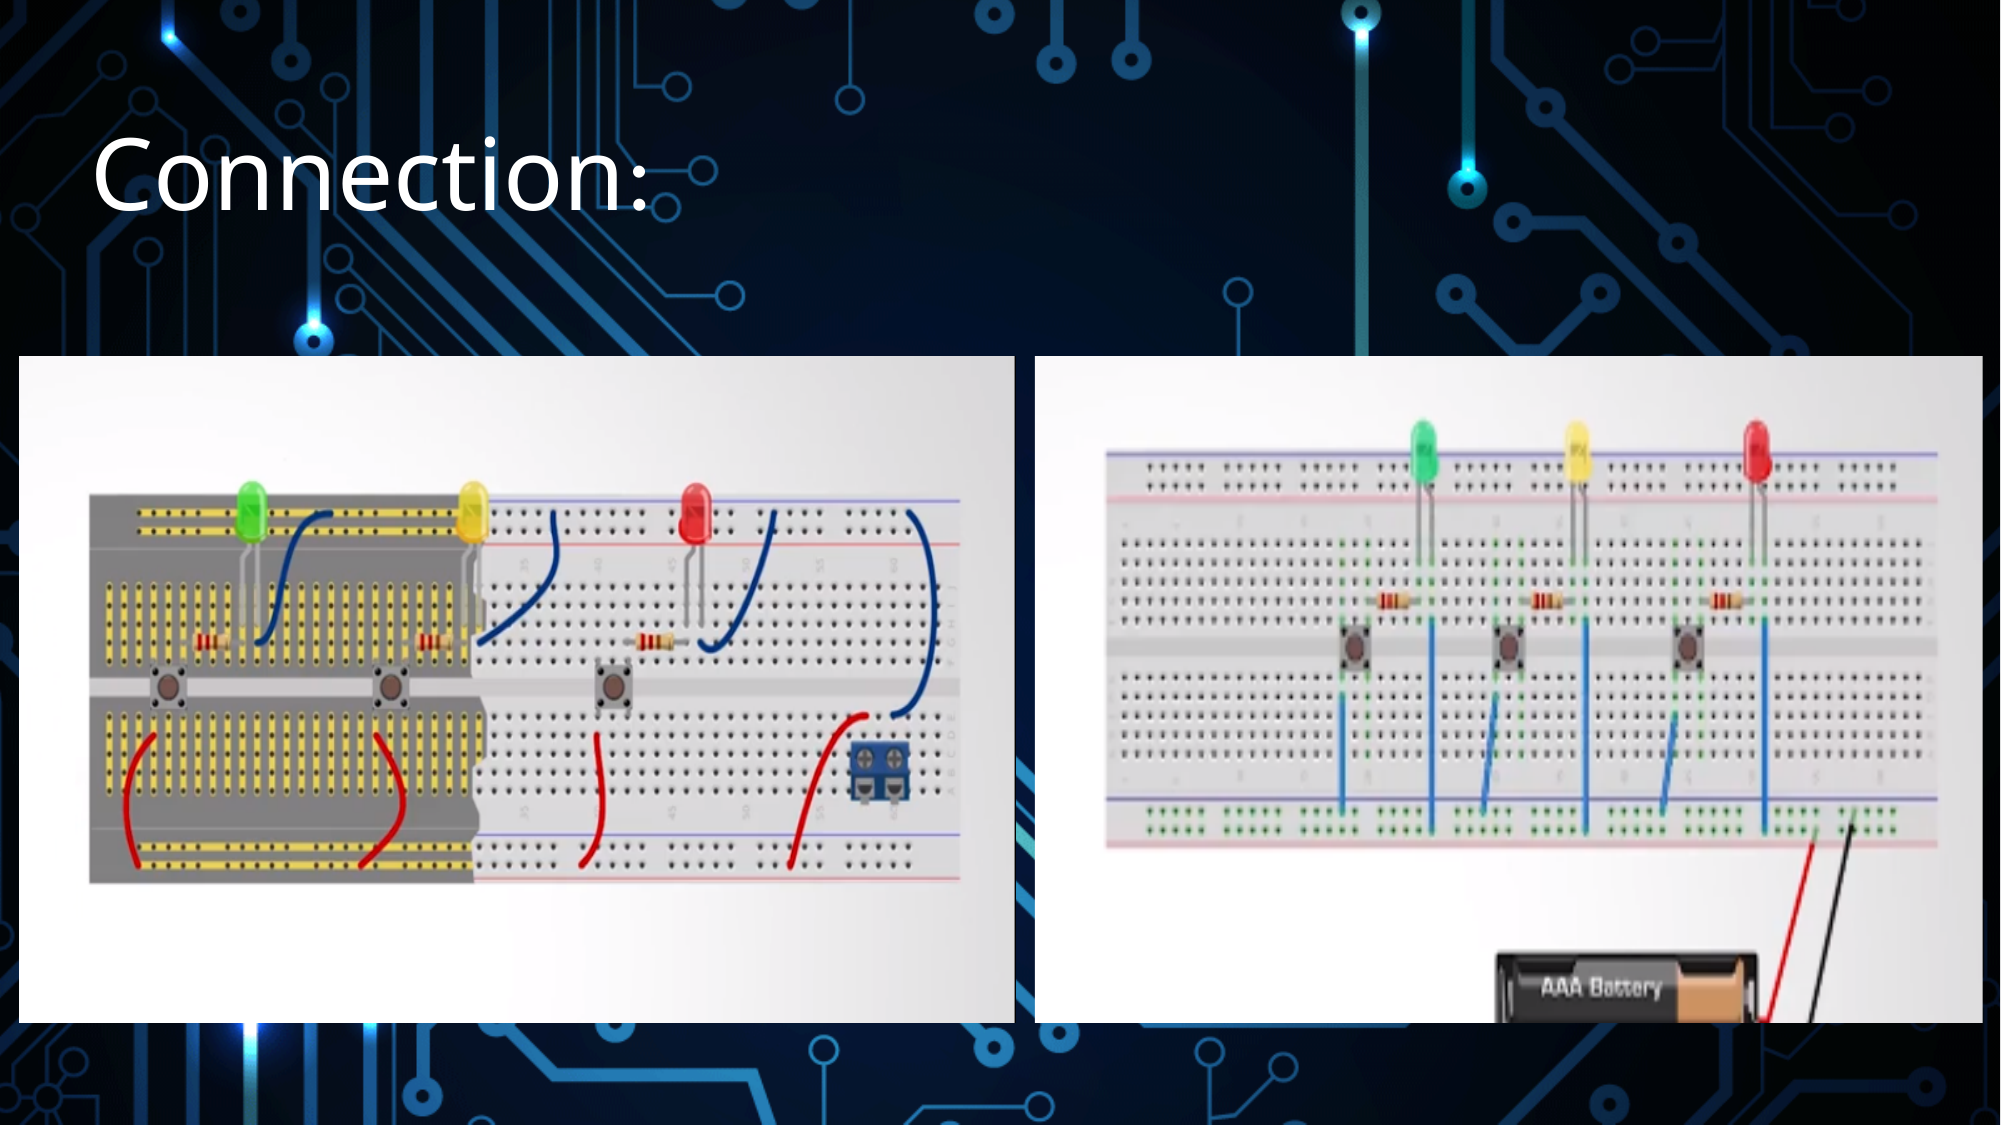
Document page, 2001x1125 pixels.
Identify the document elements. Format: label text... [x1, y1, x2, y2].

text_box Connection: [75, 103, 668, 239]
picture [0, 0, 2001, 1125]
